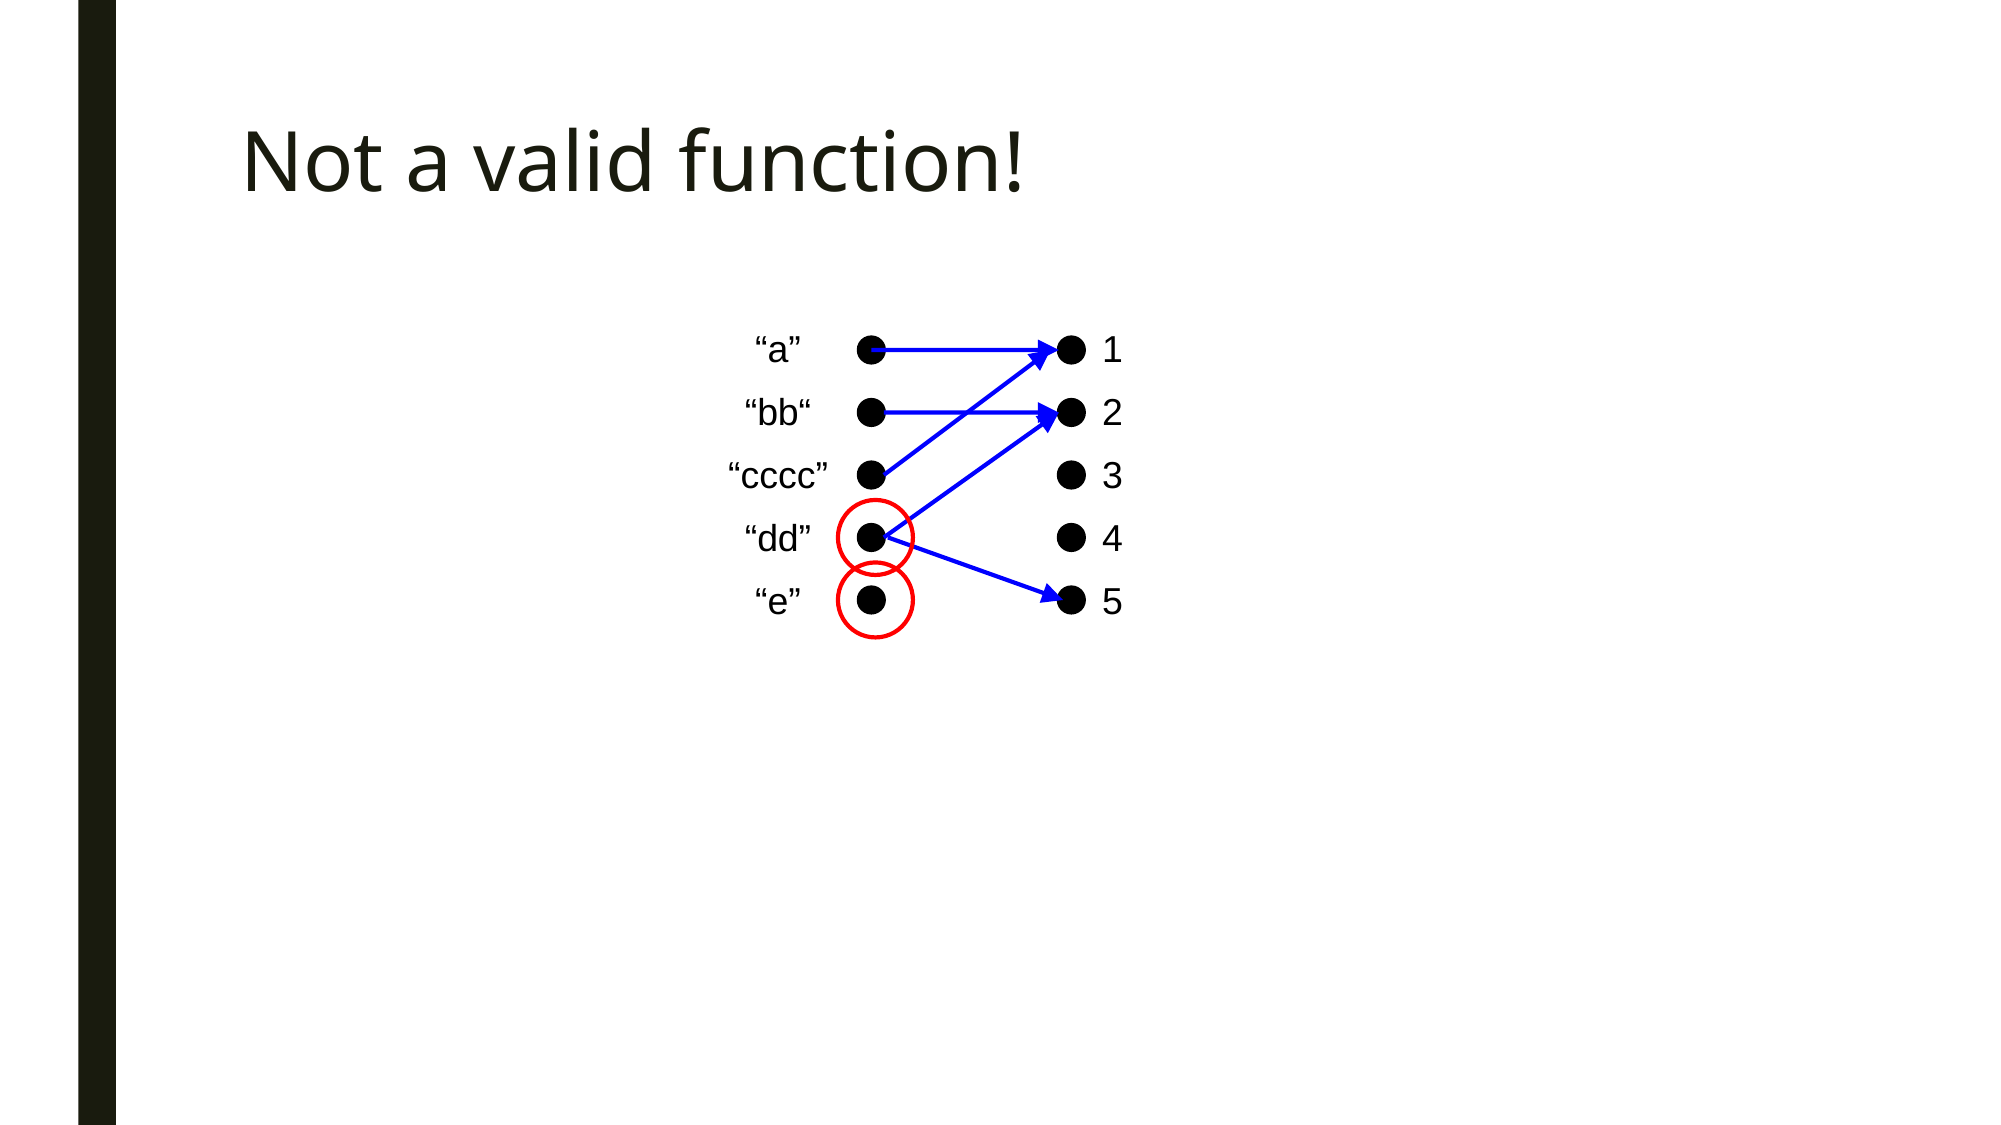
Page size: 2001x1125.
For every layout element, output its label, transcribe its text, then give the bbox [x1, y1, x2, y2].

text_box [854, 631, 897, 638]
title Not a valid function! [225, 112, 1800, 357]
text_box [712, 299, 1138, 631]
